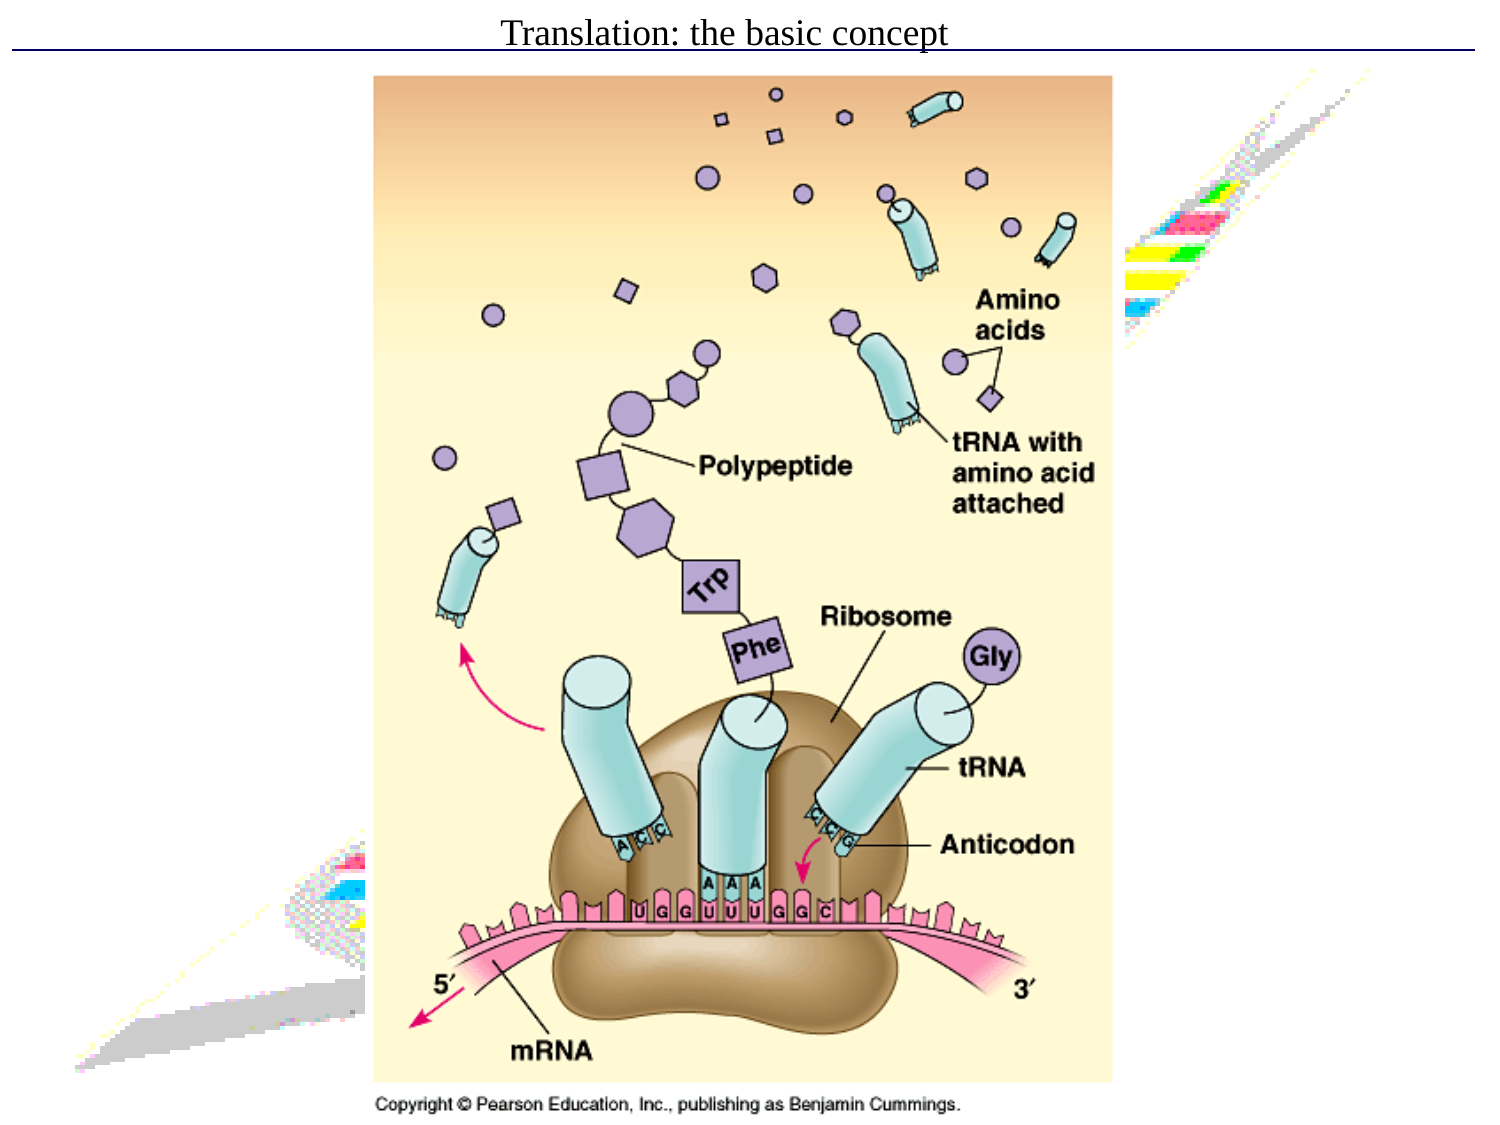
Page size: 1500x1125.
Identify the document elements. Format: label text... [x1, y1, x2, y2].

picture [0, 0, 1500, 1125]
text_box Translation: the basic concept [7, 0, 1443, 60]
